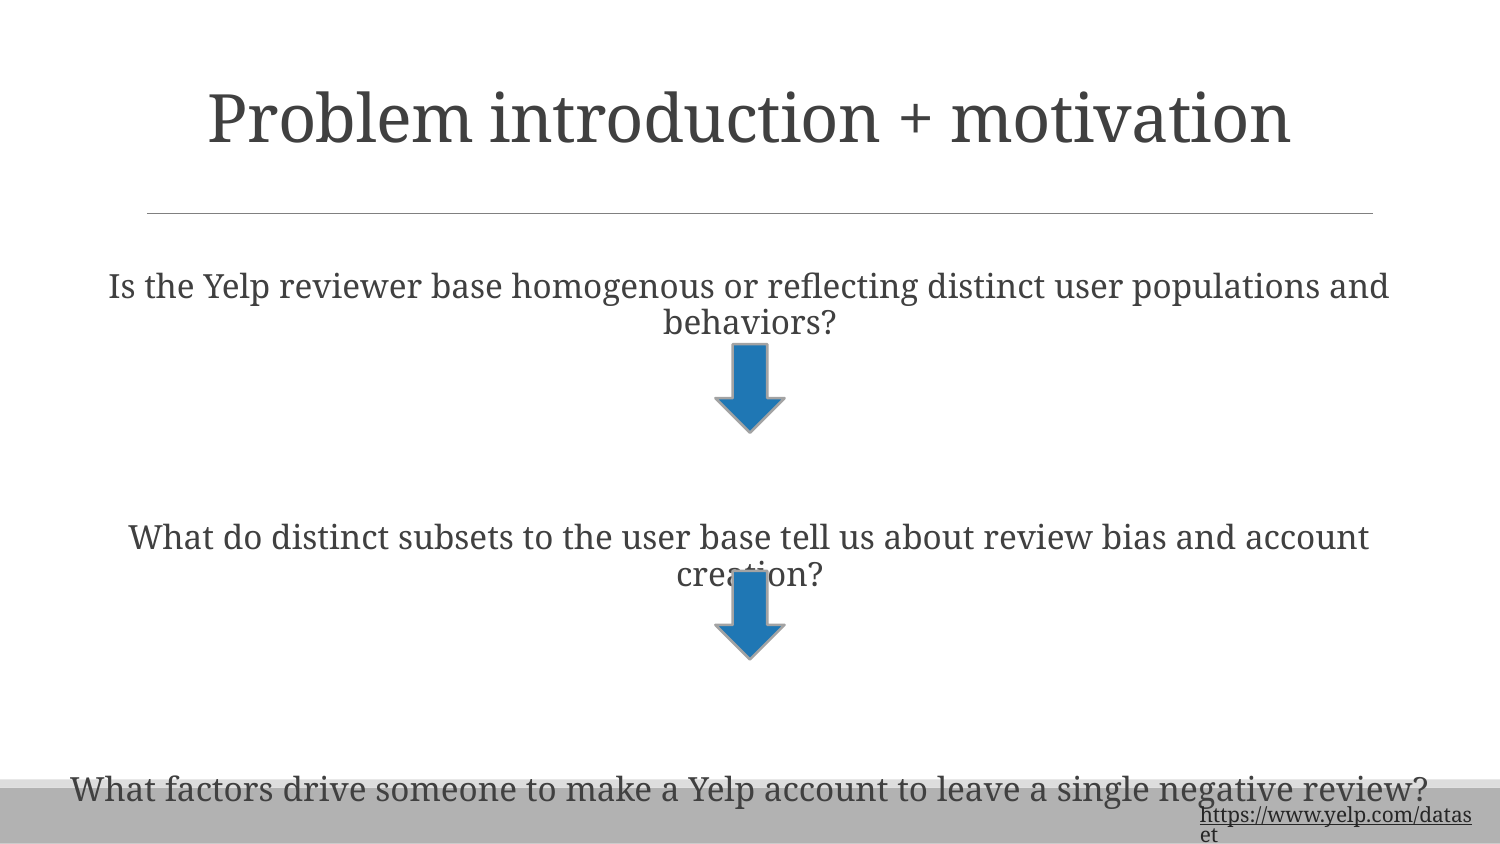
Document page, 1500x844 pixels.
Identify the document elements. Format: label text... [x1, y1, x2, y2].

text_box [714, 342, 786, 434]
title Problem introduction + motivation [51, 72, 1449, 167]
list Is the Yelp reviewer base homogenous or reflecting distinct user populations and behaviors? What do distinct subsets to the user base tell us about review bias and account creation? What factors drive someone to make a Yelp account to leave a single negative review? [51, 215, 1449, 736]
text_box [714, 569, 786, 661]
text_box https://www.yelp.com/dataset [1184, 786, 1496, 842]
